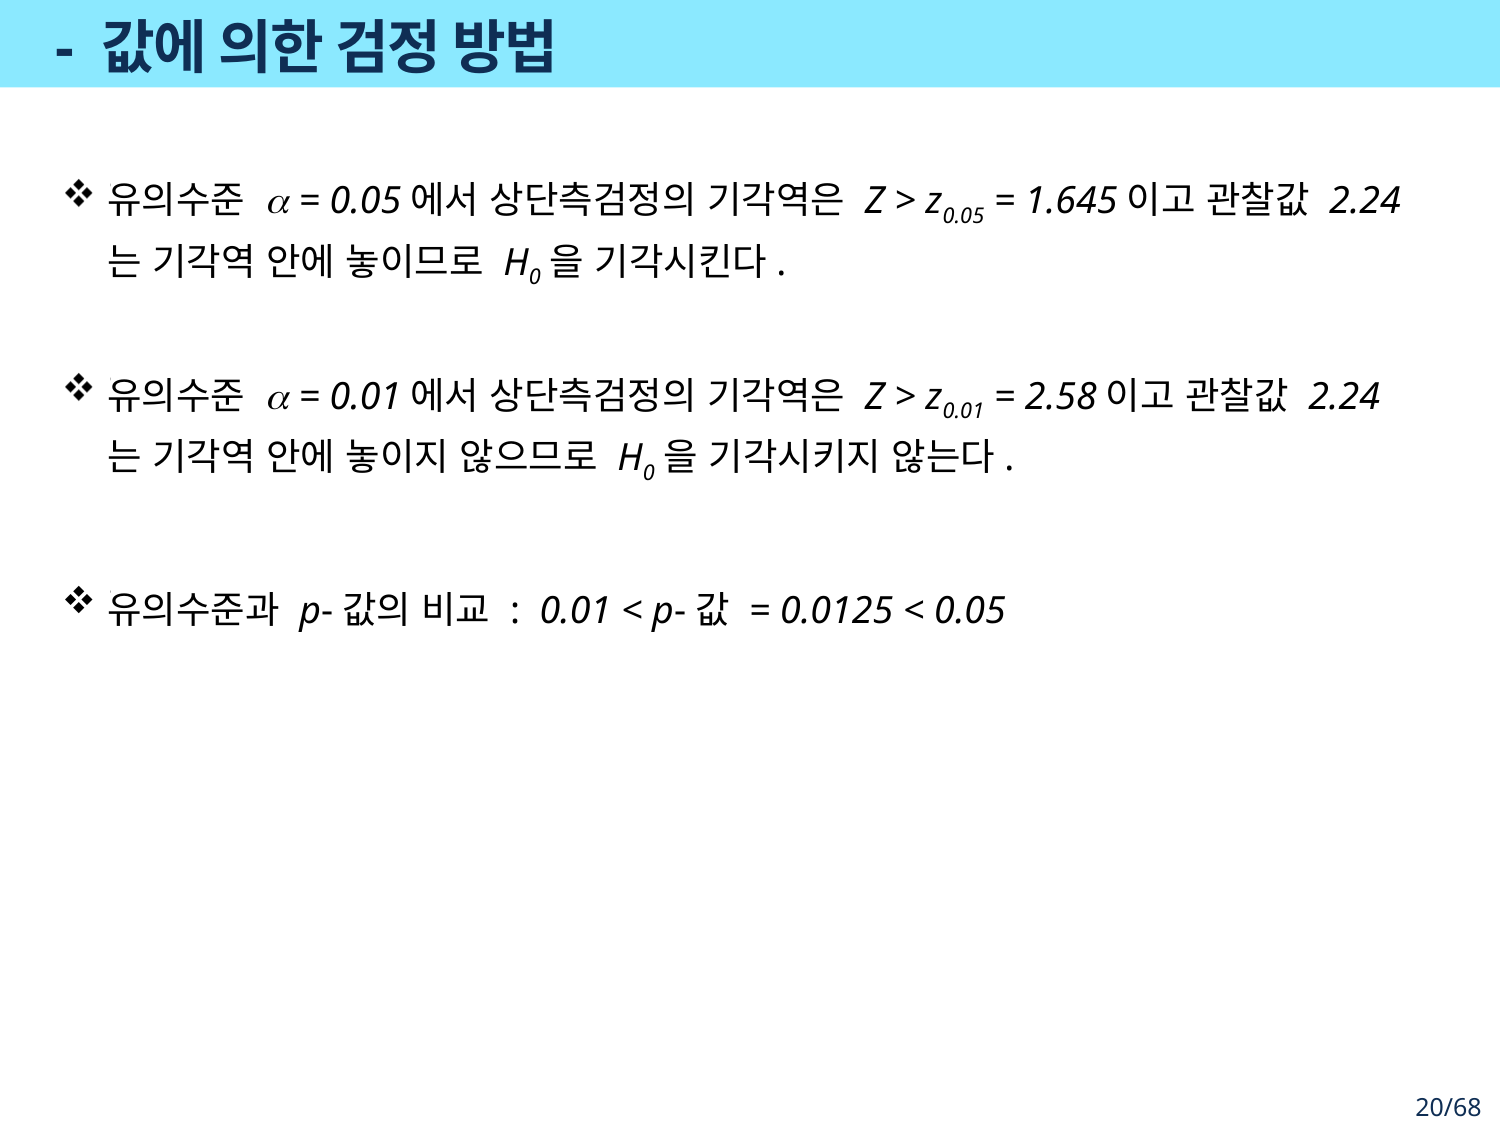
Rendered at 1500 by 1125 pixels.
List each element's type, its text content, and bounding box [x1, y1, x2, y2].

text_box 유의수준 a = 0.05에서 상단측검정의 기각역은 Z > z0.05 = 1.645이고 관찰값 2.24는 기각역 안에 놓이므로 H0을 기각시킨다. [92, 158, 1434, 297]
picture [40, 566, 111, 625]
picture [40, 354, 111, 413]
picture [40, 160, 111, 219]
text_box 유의수준과 p-값의 비교 : 0.01 < p-값 = 0.0125 < 0.05 [92, 569, 1430, 639]
text_box 유의수준 a = 0.01에서 상단측검정의 기각역은 Z > z0.01 = 2.58이고 관찰값 2.24는 기각역 안에 놓이지 않으므로 H0을 기각시키지 않는다. [92, 354, 1434, 492]
